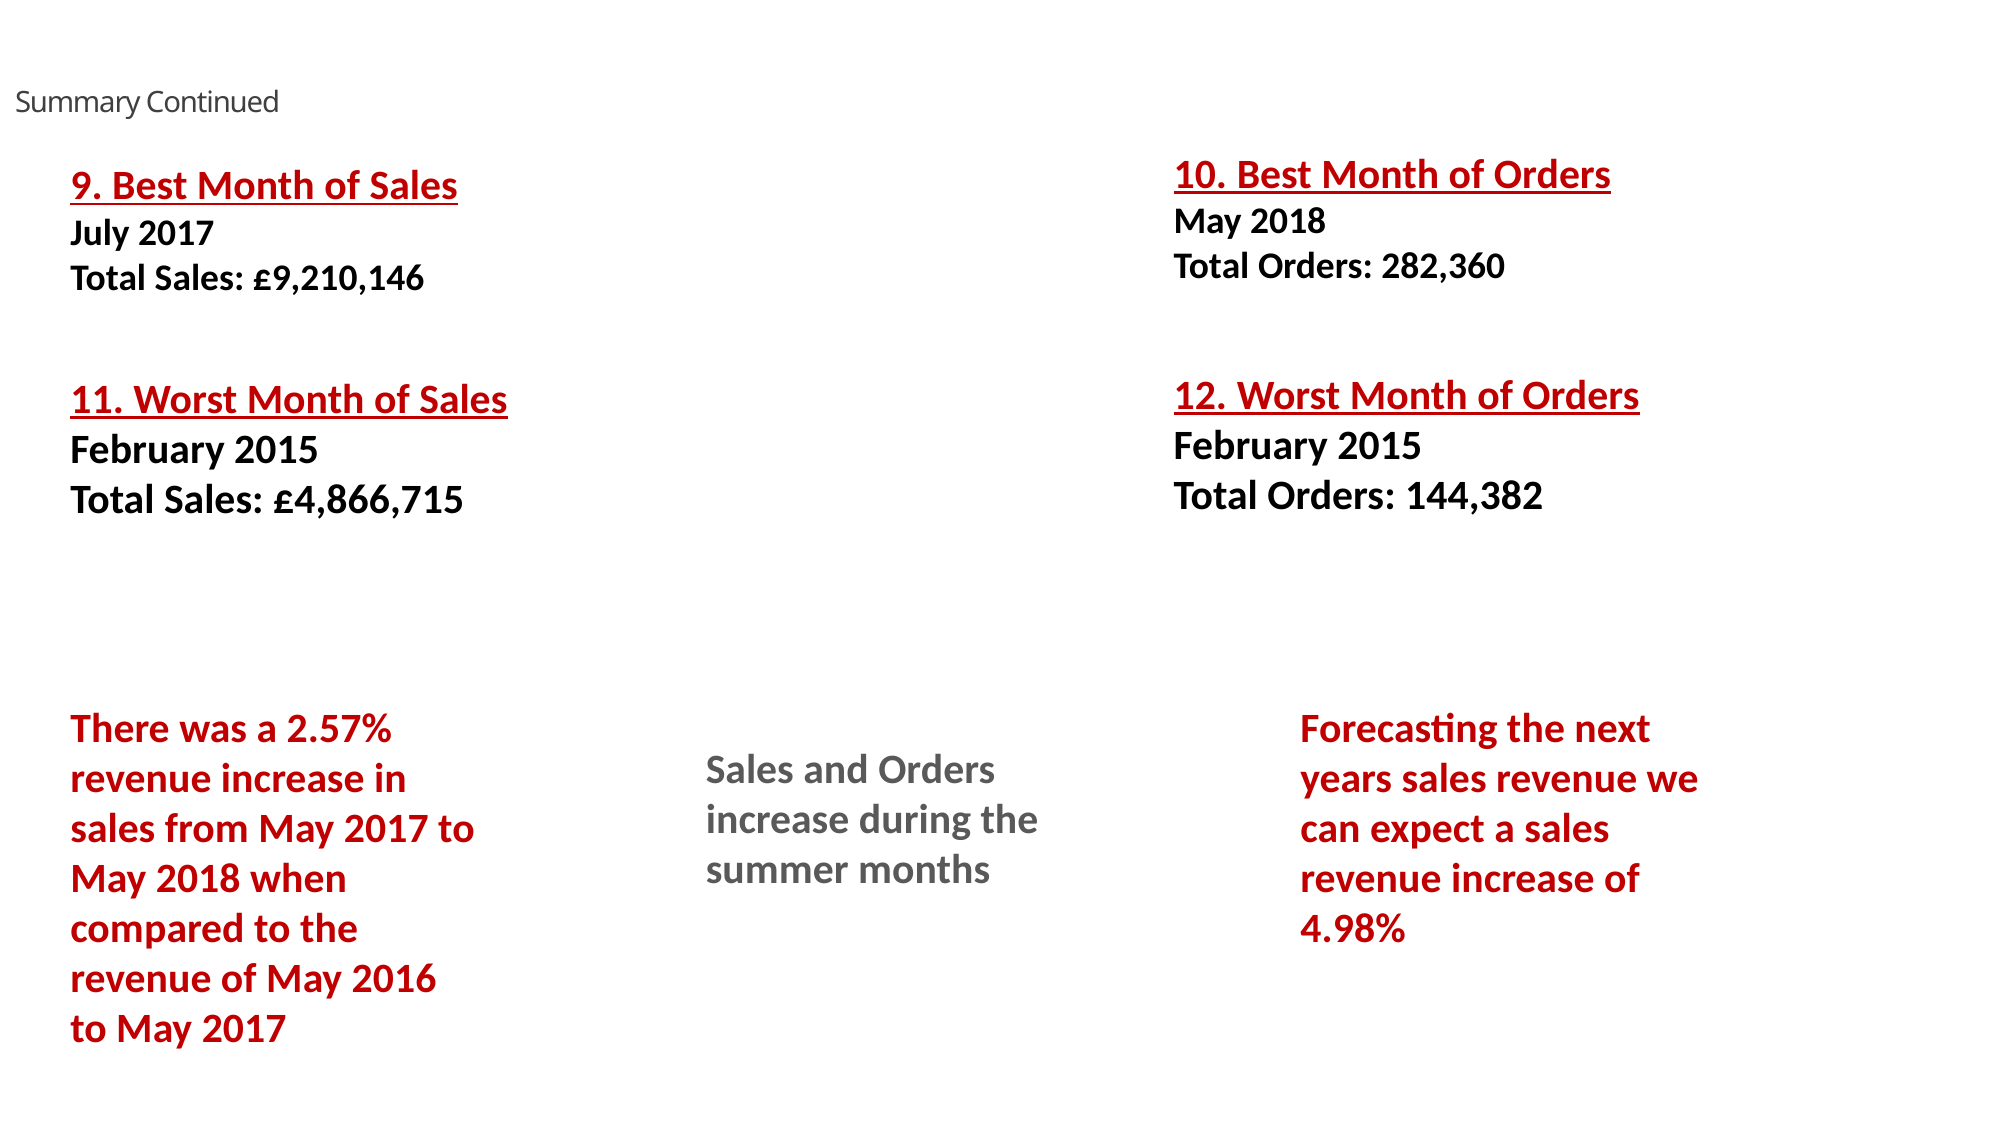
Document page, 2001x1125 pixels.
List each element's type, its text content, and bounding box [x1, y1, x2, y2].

text_box 10. Best Month of Orders May 2018 Total Orders: 282,360 [1158, 139, 1726, 294]
text_box Sales and Orders increase during the summer months [691, 734, 1107, 900]
text_box 11. Worst Month of Sales February 2015 Total Sales: £4,866,715 [55, 363, 889, 529]
text_box 9. Best Month of Sales July 2017 Total Sales: £9,210,146 [55, 150, 937, 306]
text_box 12. Worst Month of Orders February 2015 Total Orders: 144,382 [1158, 360, 1751, 526]
text_box Forecasting the next years sales revenue we can expect a sales revenue increase of 4.98% [1285, 693, 1726, 959]
text_box There was a 2.57% revenue increase in sales from May 2017 to May 2018 when compared to the revenue of May 2016 to May 2017 [55, 693, 496, 1059]
title Summary Continued [0, 13, 1947, 127]
